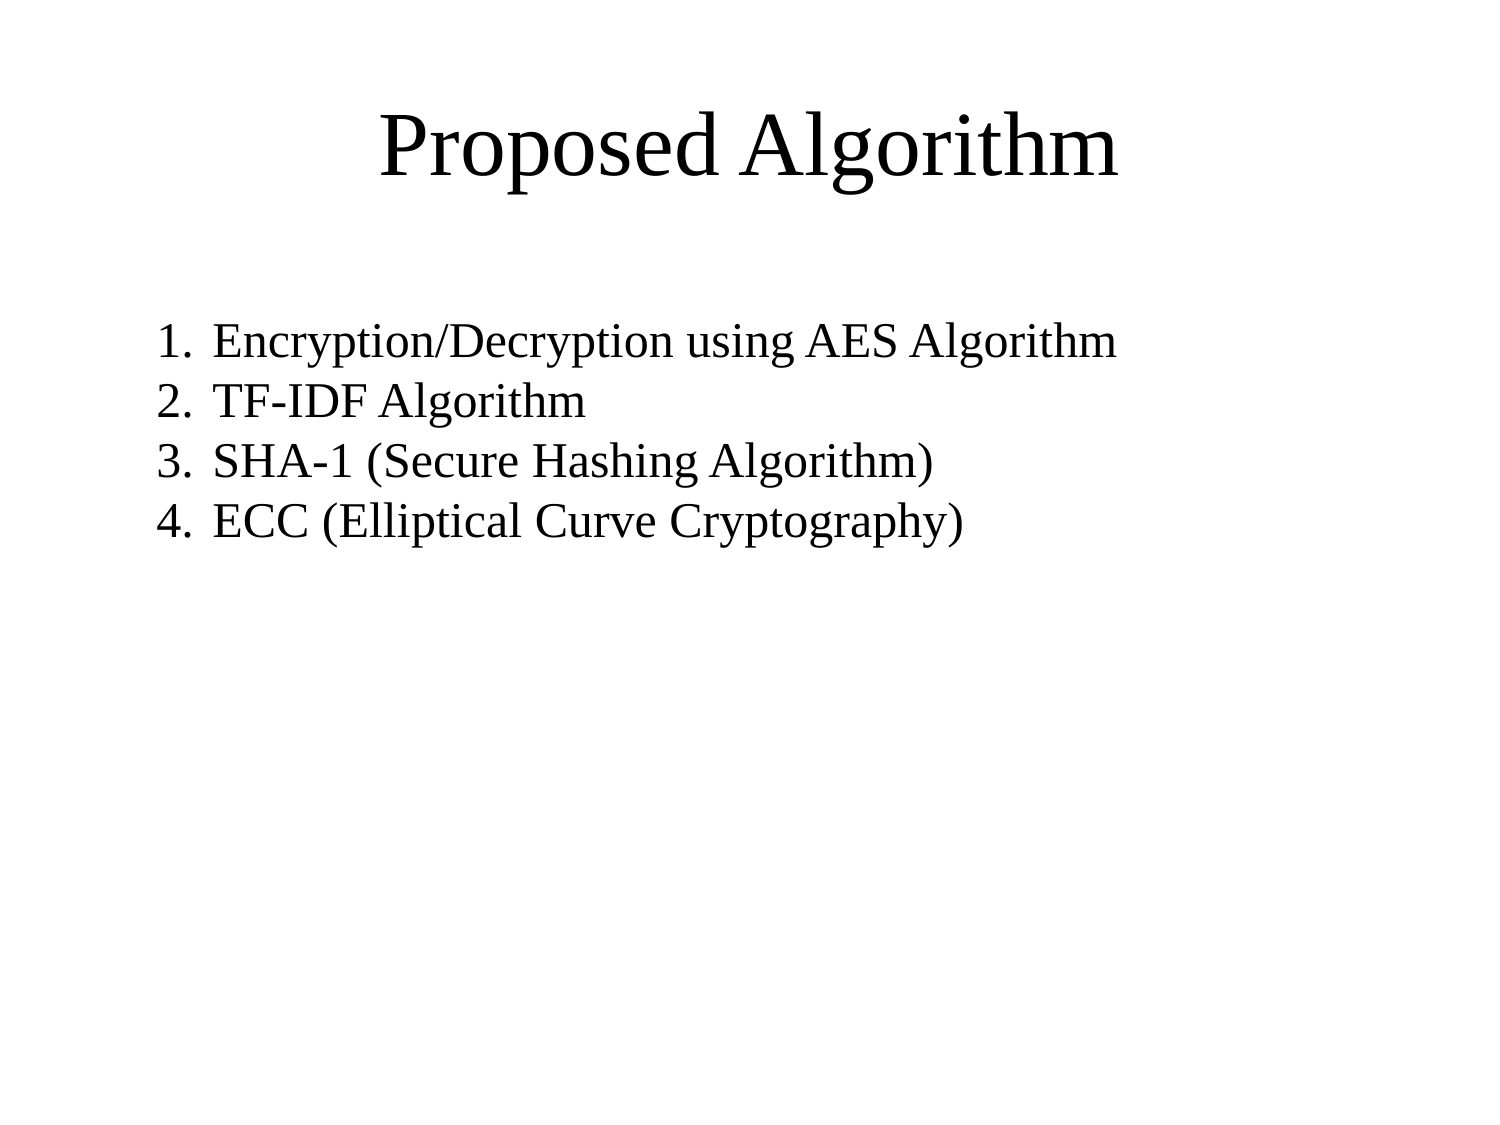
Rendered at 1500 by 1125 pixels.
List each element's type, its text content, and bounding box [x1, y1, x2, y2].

text_box Encryption/Decryption using AES Algorithm TF-IDF Algorithm SHA-1 (Secure Hashing Algorithm) ECC (Elliptical Curve Cryptography) [141, 299, 1146, 555]
title Proposed Algorithm [75, 45, 1425, 233]
